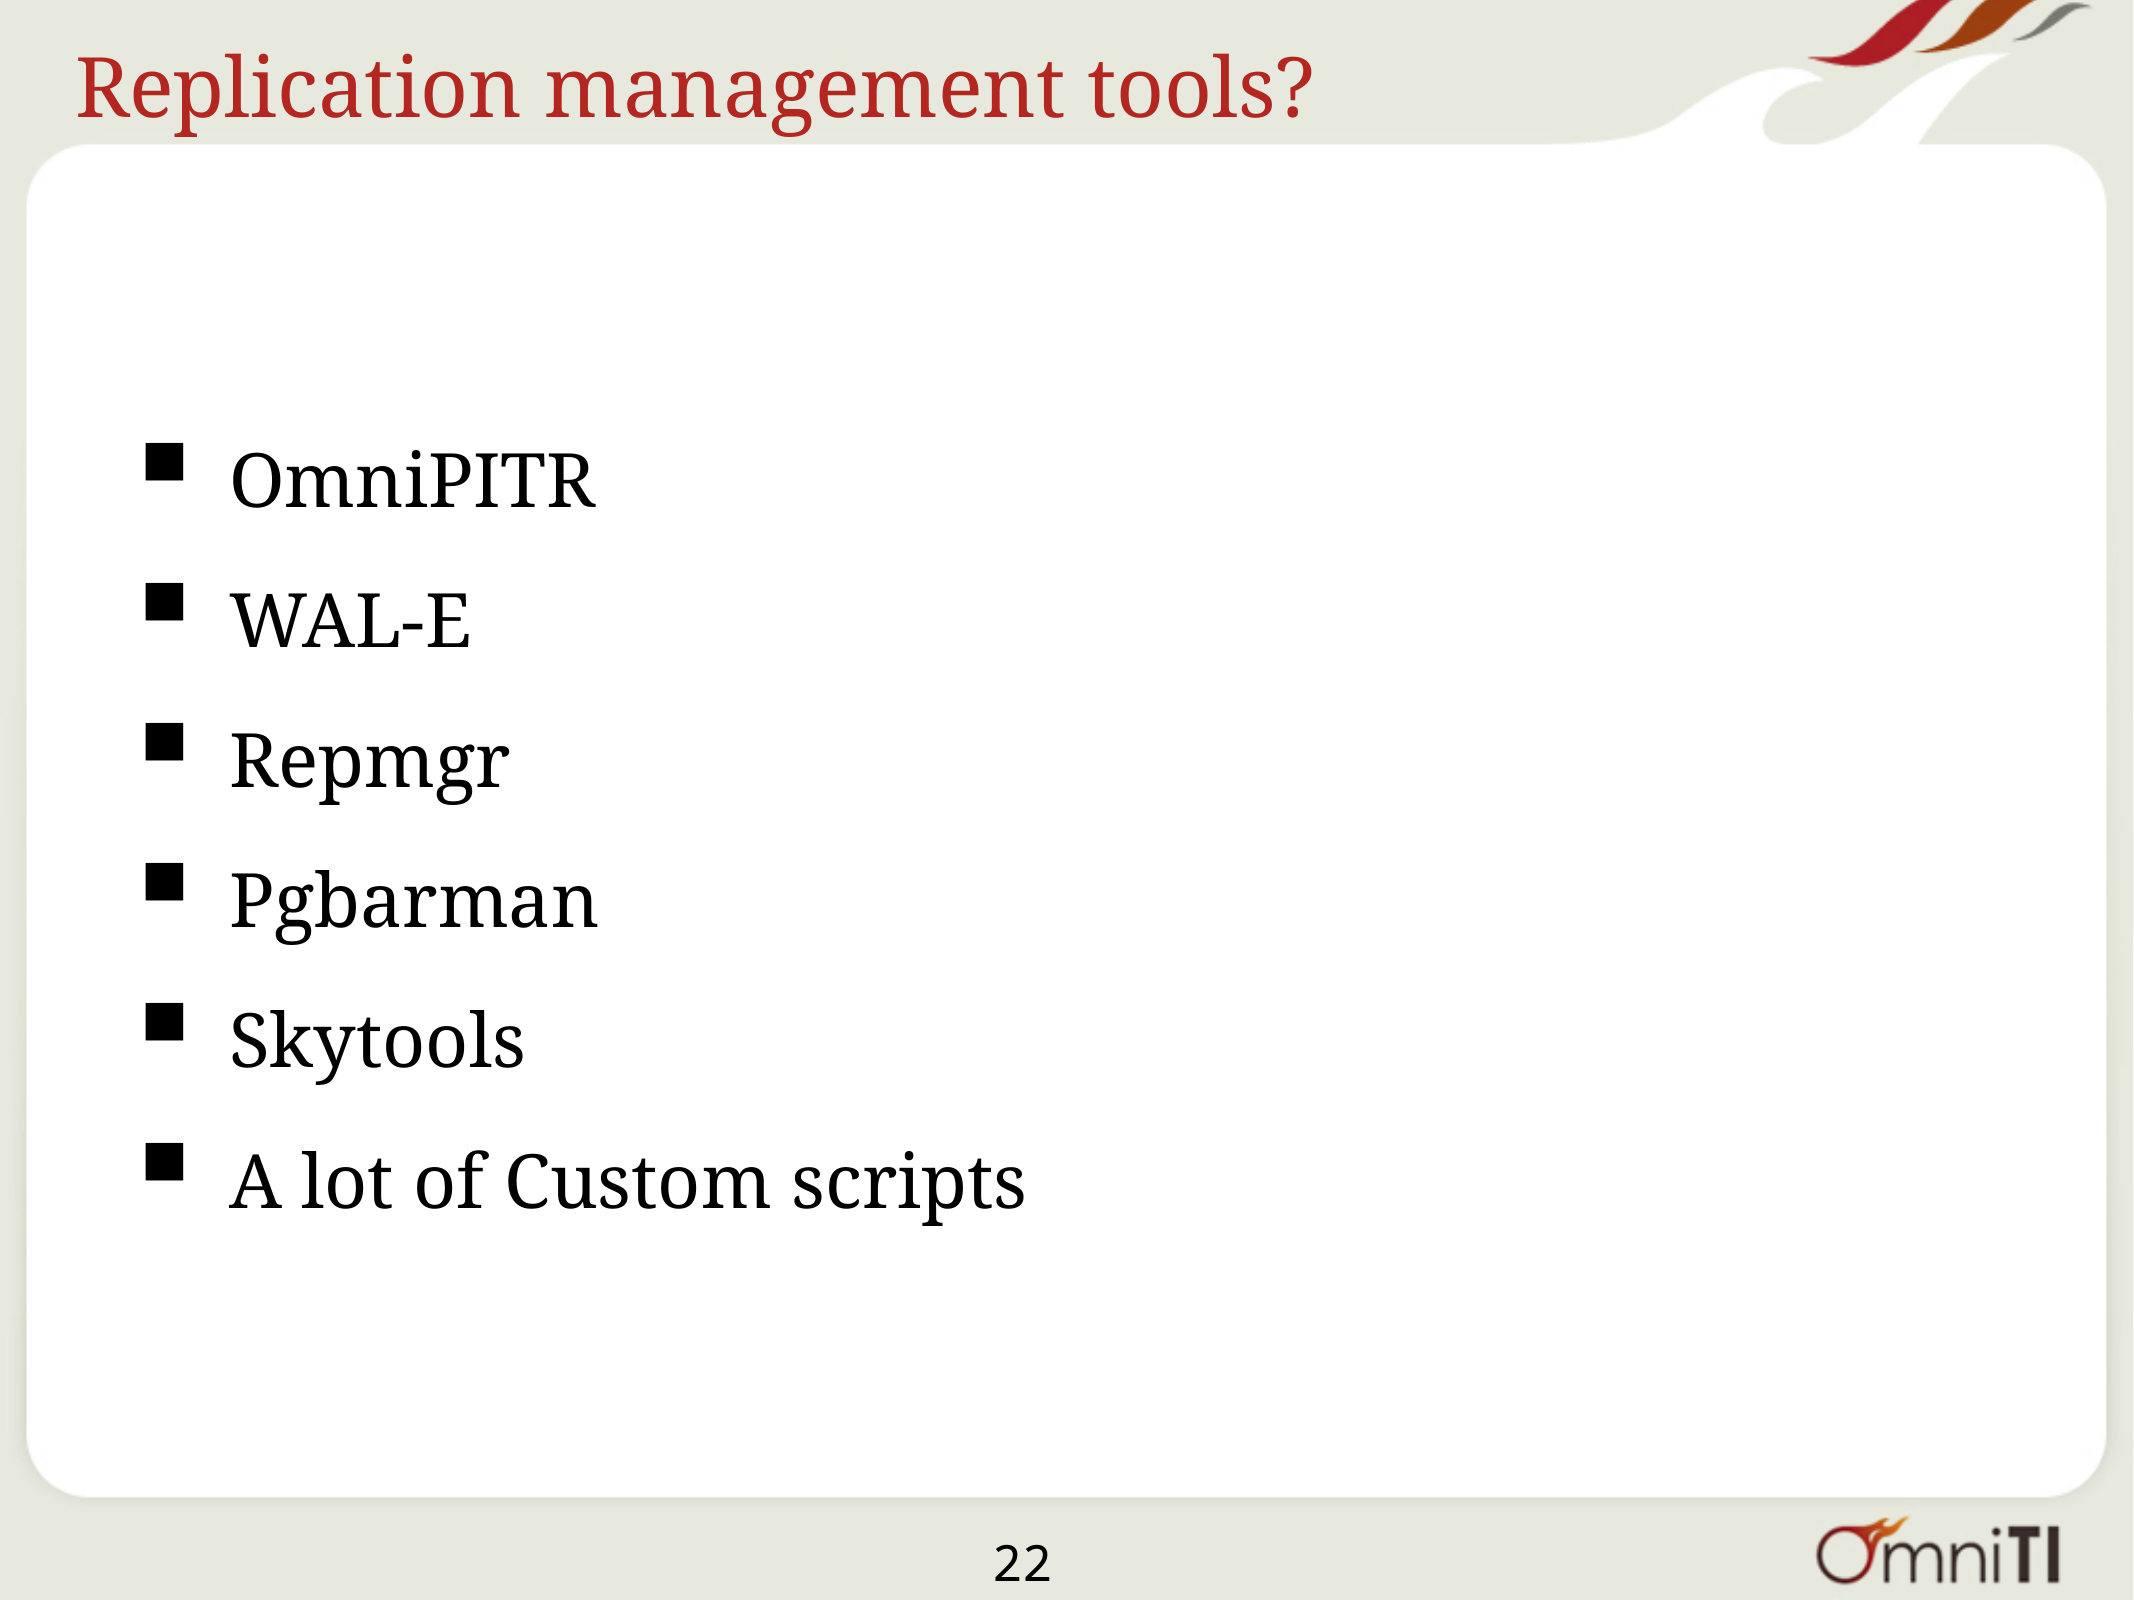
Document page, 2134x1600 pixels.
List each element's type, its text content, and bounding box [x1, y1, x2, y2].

list OmniPITR WAL-E Repmgr Pgbarman Skytools A lot of Custom scripts [91, 157, 1926, 1499]
text_box 22 [941, 1524, 1105, 1599]
picture [0, 0, 2134, 1600]
title Replication management tools? [66, 5, 1672, 164]
